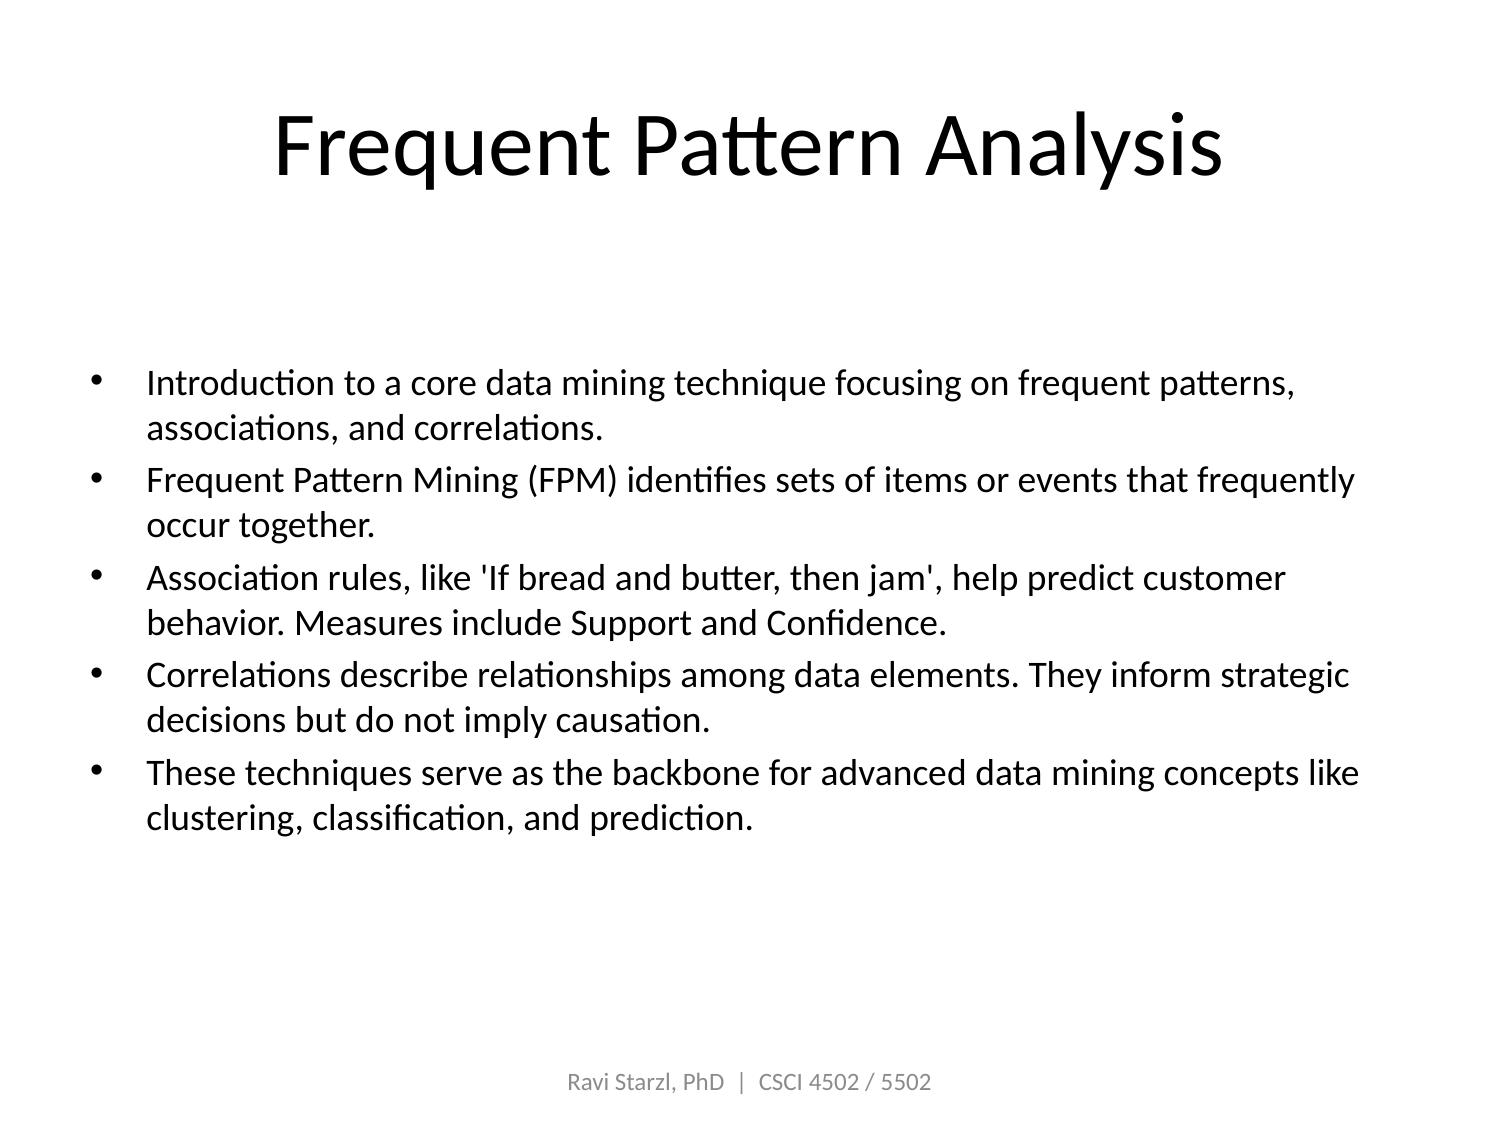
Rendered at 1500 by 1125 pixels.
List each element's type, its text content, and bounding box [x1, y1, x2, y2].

list Introduction to a core data mining technique focusing on frequent patterns, associations, and correlations. Frequent Pattern Mining (FPM) identifies sets of items or events that frequently occur together. Association rules, like 'If bread and butter, then jam', help predict customer behavior. Measures include Support and Confidence. Correlations describe relationships among data elements. They inform strategic decisions but do not imply causation. These techniques serve as the backbone for advanced data mining concepts like clustering, classification, and prediction. [75, 262, 1425, 1005]
title Frequent Pattern Analysis [75, 45, 1425, 233]
footer Ravi Starzl, PhD | CSCI 4502 / 5502 [412, 1050, 1088, 1111]
